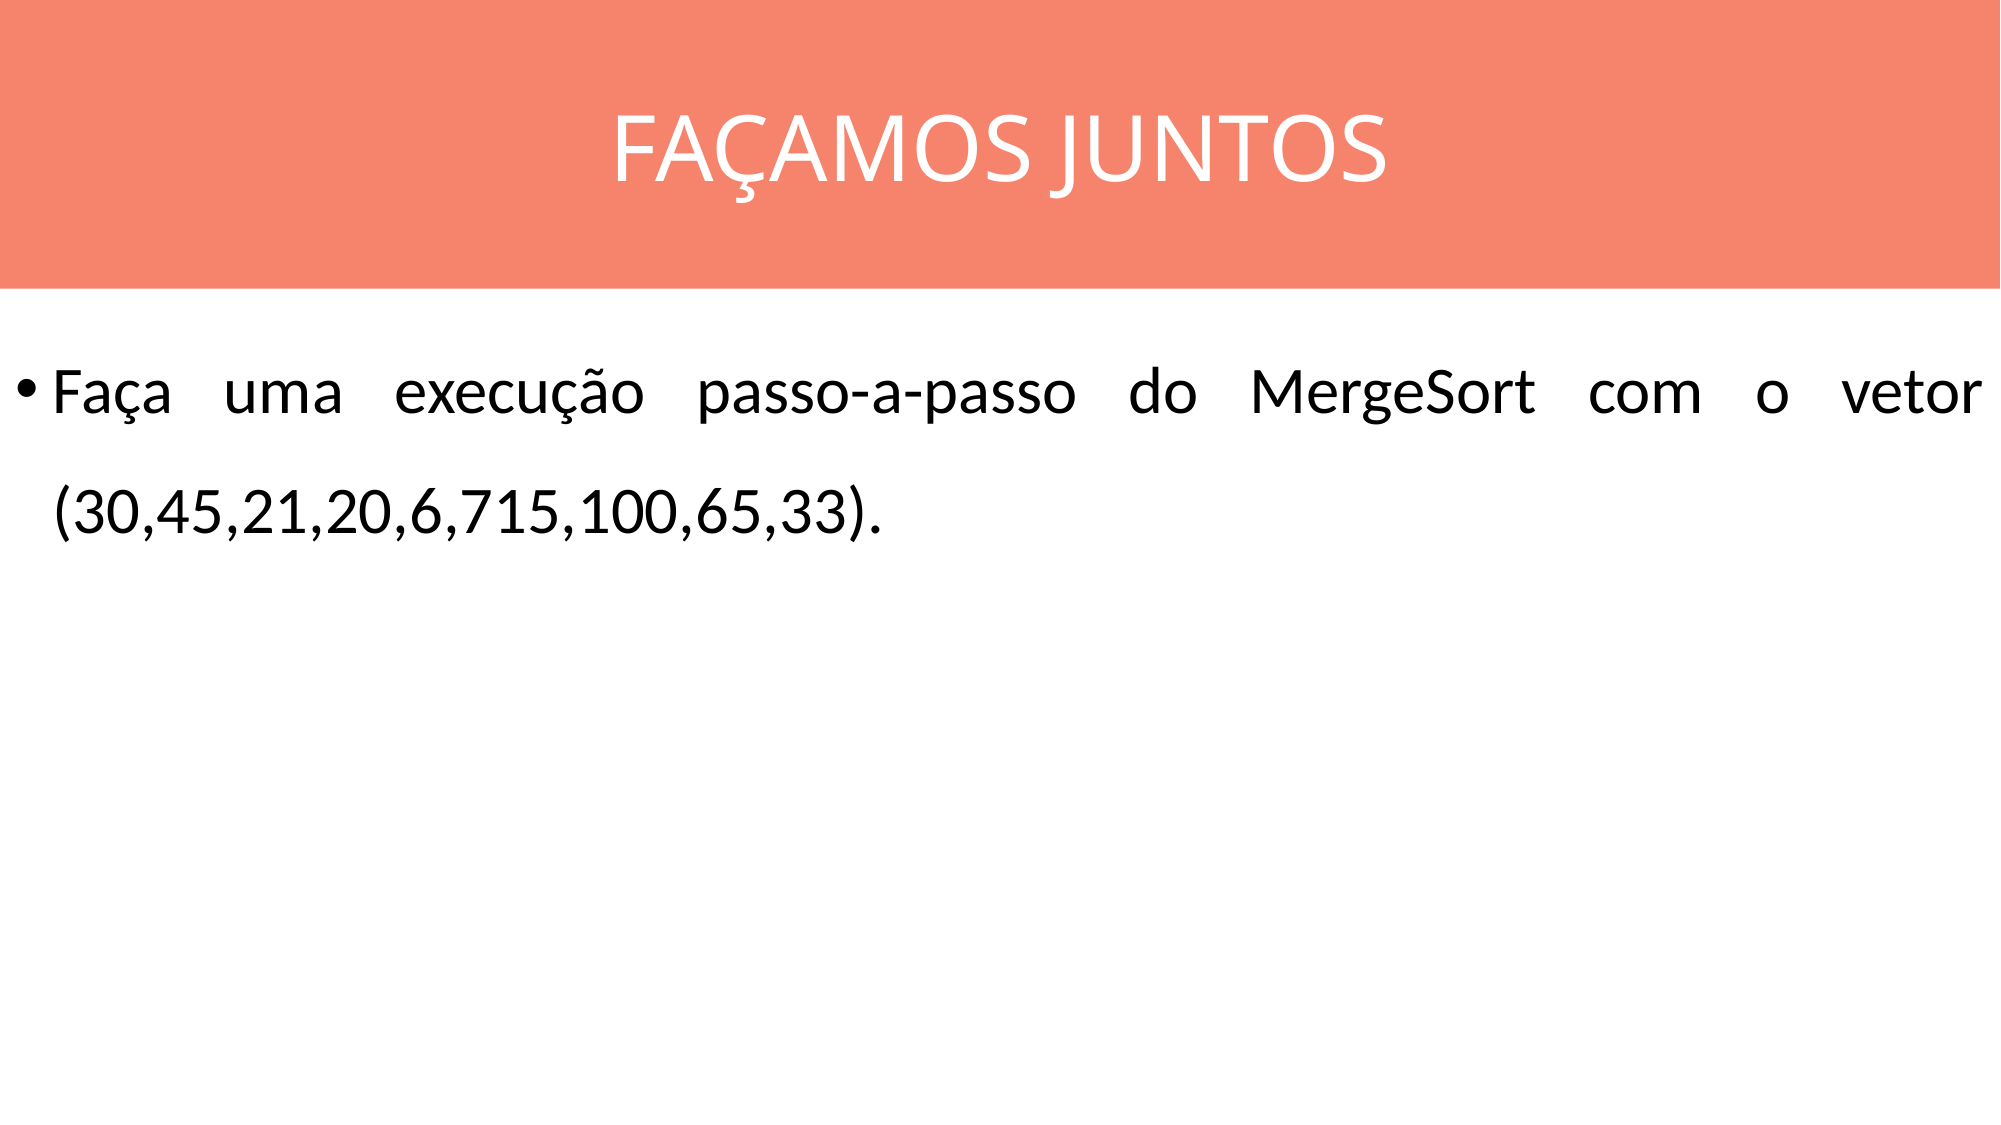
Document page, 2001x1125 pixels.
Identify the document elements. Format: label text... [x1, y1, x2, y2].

text_box FAÇAMOS JUNTOS [0, 0, 2000, 290]
list Faça uma execução passo-a-passo do MergeSort com o vetor (30,45,21,20,6,715,100,65,33). [0, 299, 2000, 1125]
